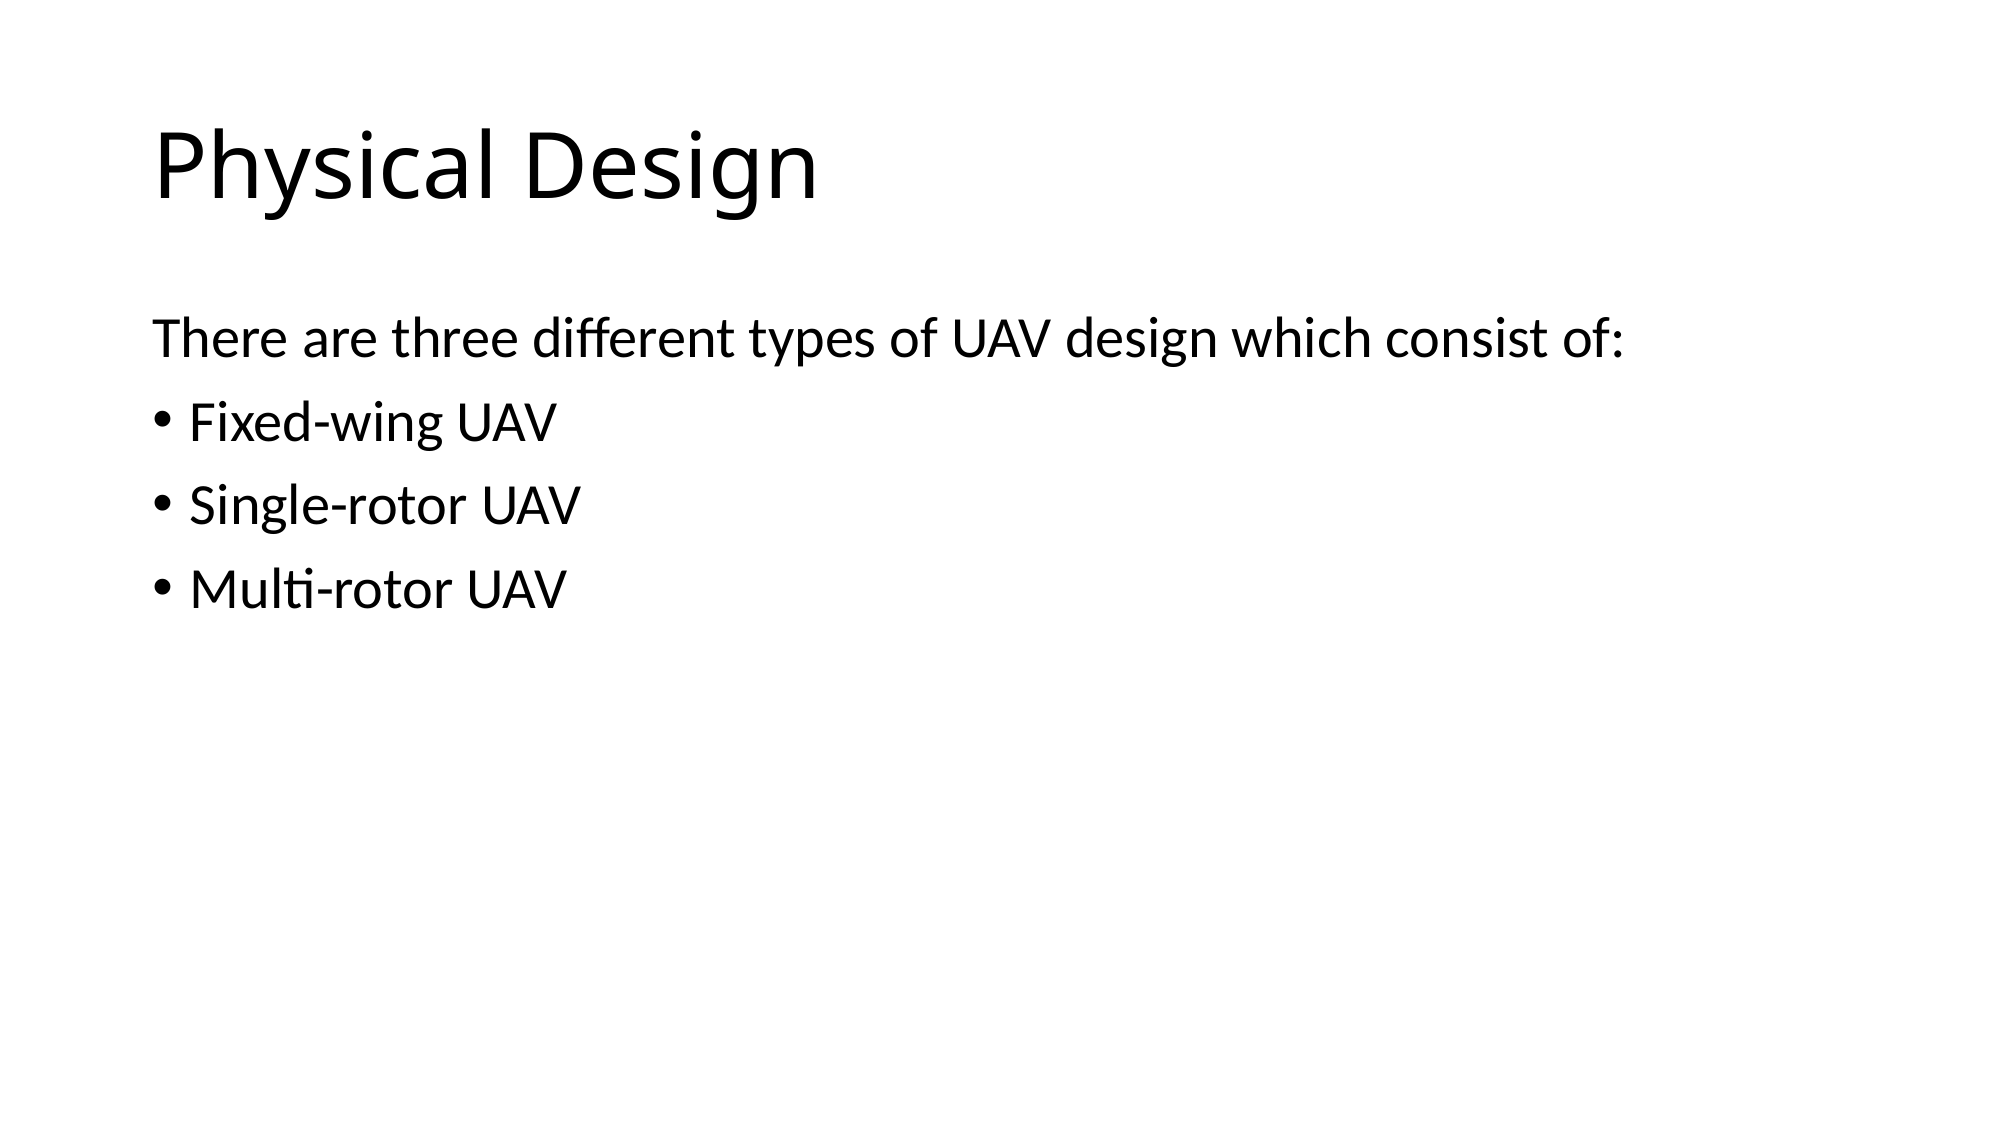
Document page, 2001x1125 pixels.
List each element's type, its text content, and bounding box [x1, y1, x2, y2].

title Physical Design [137, 59, 1863, 278]
list There are three different types of UAV design which consist of: Fixed-wing UAV Single-rotor UAV Multi-rotor UAV [137, 299, 1863, 1014]
